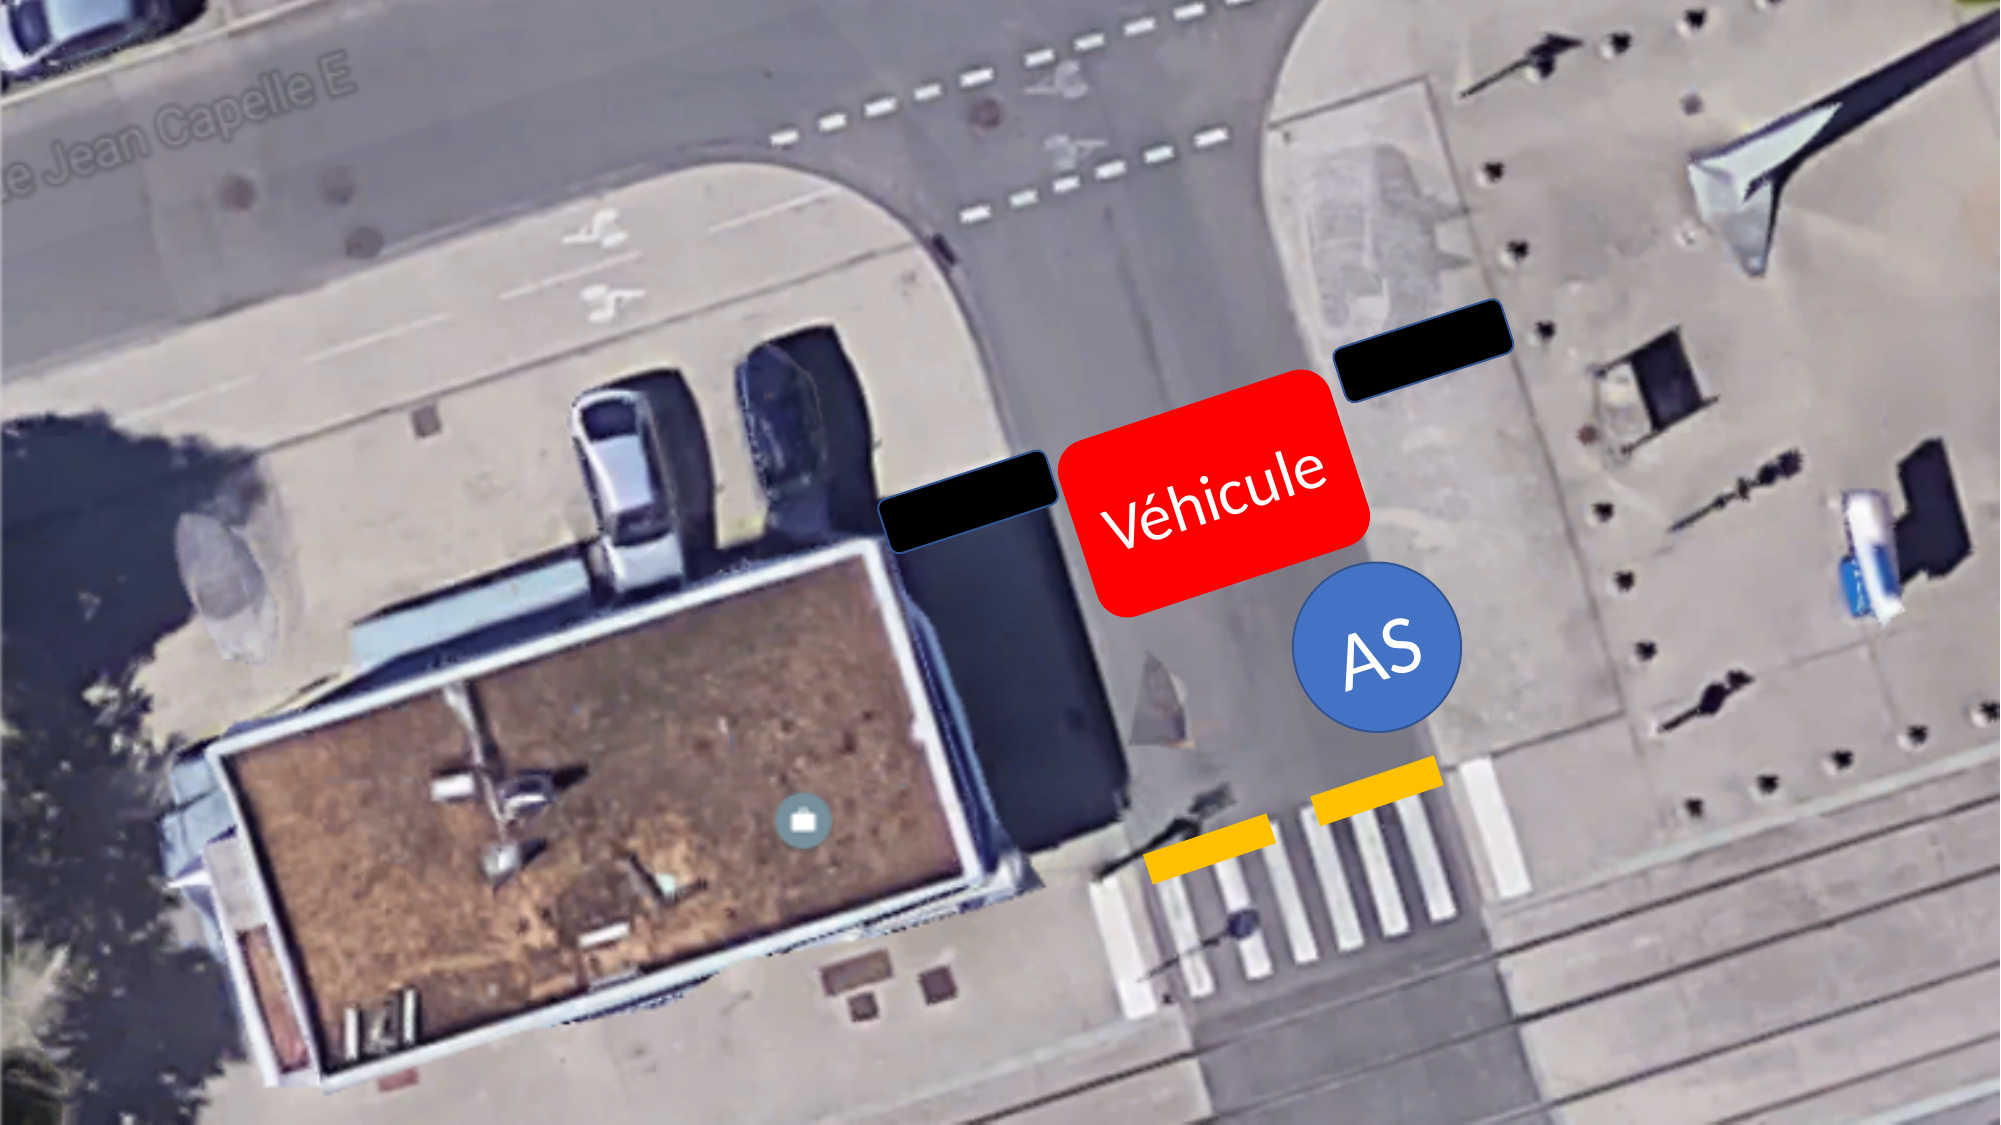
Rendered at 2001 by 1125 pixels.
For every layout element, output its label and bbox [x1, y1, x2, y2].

text_box [1147, 828, 1272, 870]
text_box [1315, 770, 1439, 812]
picture [0, 0, 2000, 1125]
